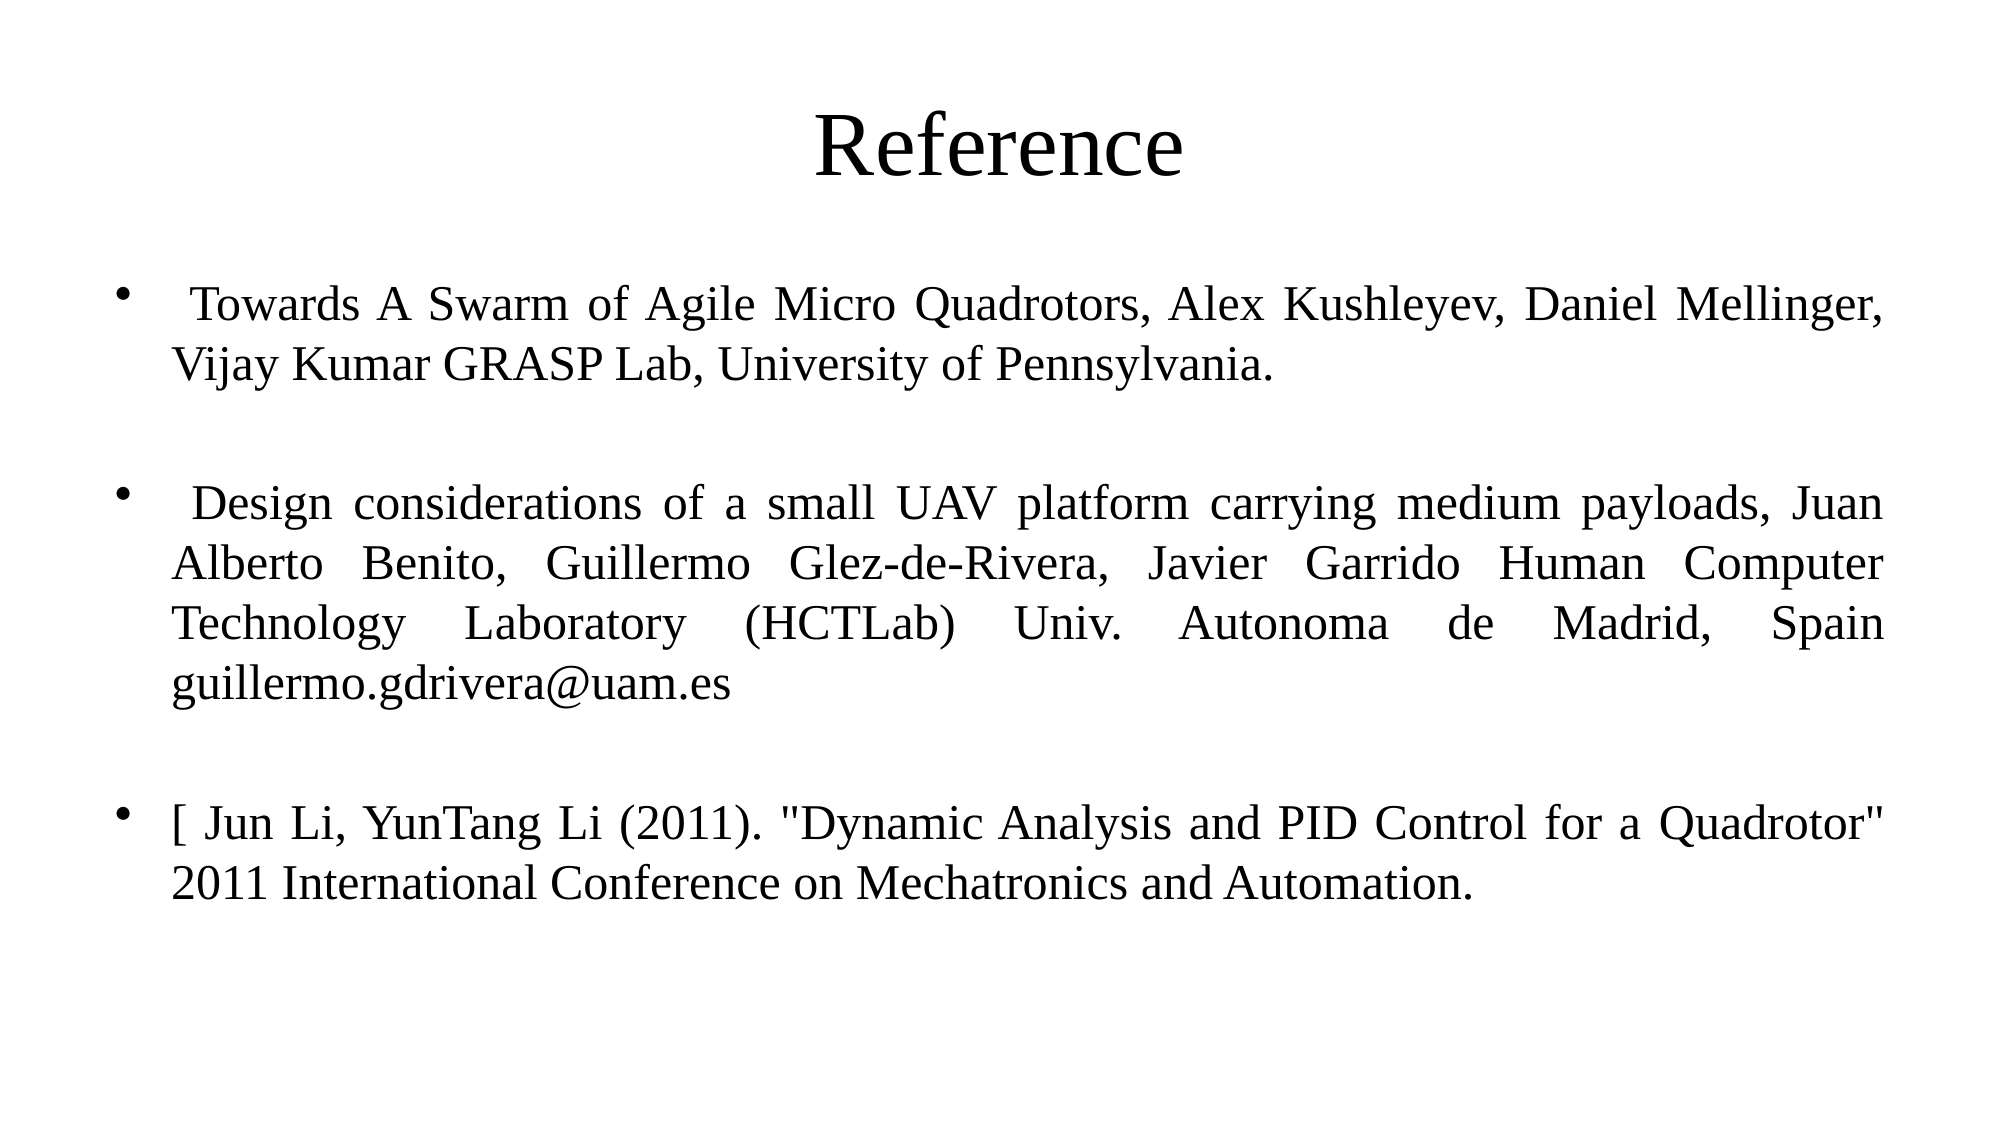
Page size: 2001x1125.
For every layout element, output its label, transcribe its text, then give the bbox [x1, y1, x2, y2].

list Towards A Swarm of Agile Micro Quadrotors, Alex Kushleyev, Daniel Mellinger, Vijay Kumar GRASP Lab, University of Pennsylvania. Design considerations of a small UAV platform carrying medium payloads, Juan Alberto Benito, Guillermo Glez-de-Rivera, Javier Garrido Human Computer Technology Laboratory (HCTLab) Univ. Autonoma de Madrid, Spain guillermo.gdrivera@uam.es [ Jun Li, YunTang Li (2011). "Dynamic Analysis and PID Control for a Quadrotor" 2011 International Conference on Mechatronics and Automation. [99, 262, 1901, 1006]
title Reference [99, 44, 1901, 233]
